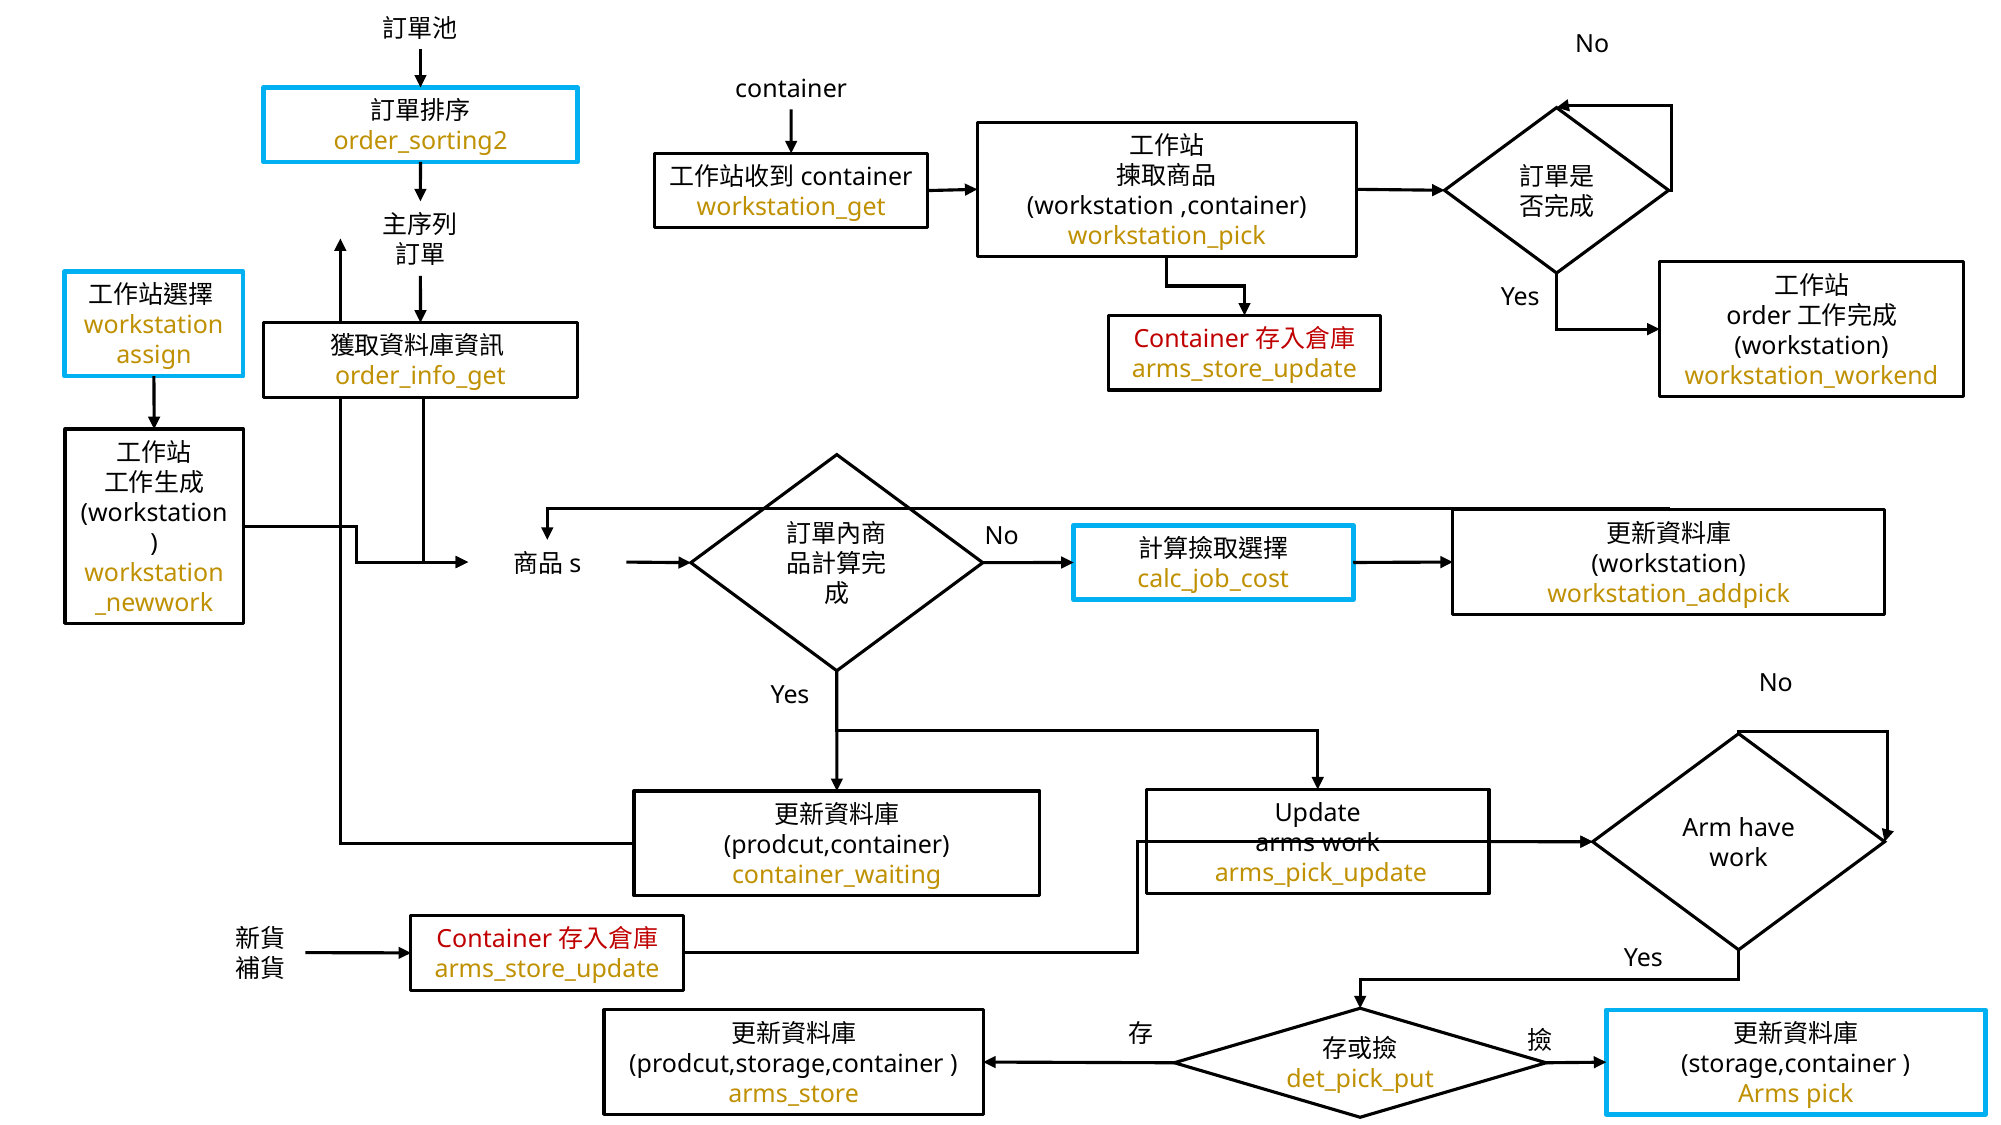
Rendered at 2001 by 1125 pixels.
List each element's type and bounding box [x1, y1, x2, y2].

text_box [1606, 933, 1688, 978]
text_box [64, 271, 244, 377]
text_box [1146, 789, 1490, 840]
text_box [1738, 658, 1820, 704]
text_box [1659, 261, 1964, 397]
text_box [263, 87, 578, 162]
text_box [762, 453, 911, 508]
text_box [1555, 20, 1637, 66]
text_box [320, 4, 521, 50]
text_box [65, 0, 1986, 1125]
text_box [690, 64, 892, 110]
